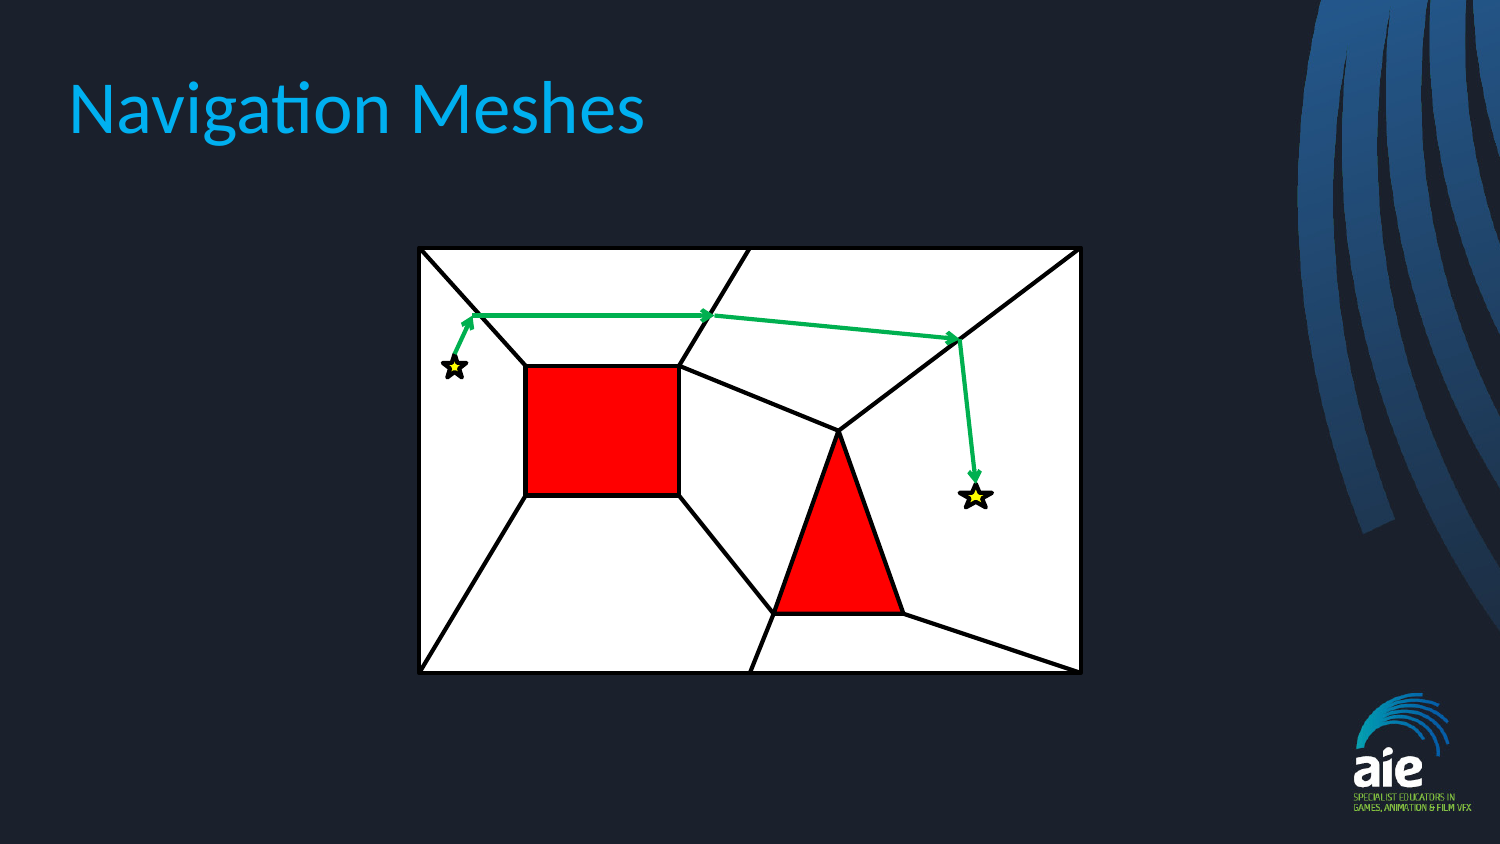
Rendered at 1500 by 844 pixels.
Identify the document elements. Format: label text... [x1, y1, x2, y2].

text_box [714, 315, 960, 340]
picture [0, 0, 1500, 844]
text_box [454, 315, 473, 355]
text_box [418, 247, 1081, 674]
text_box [959, 338, 977, 485]
title Navigation Meshes [53, 33, 1425, 175]
